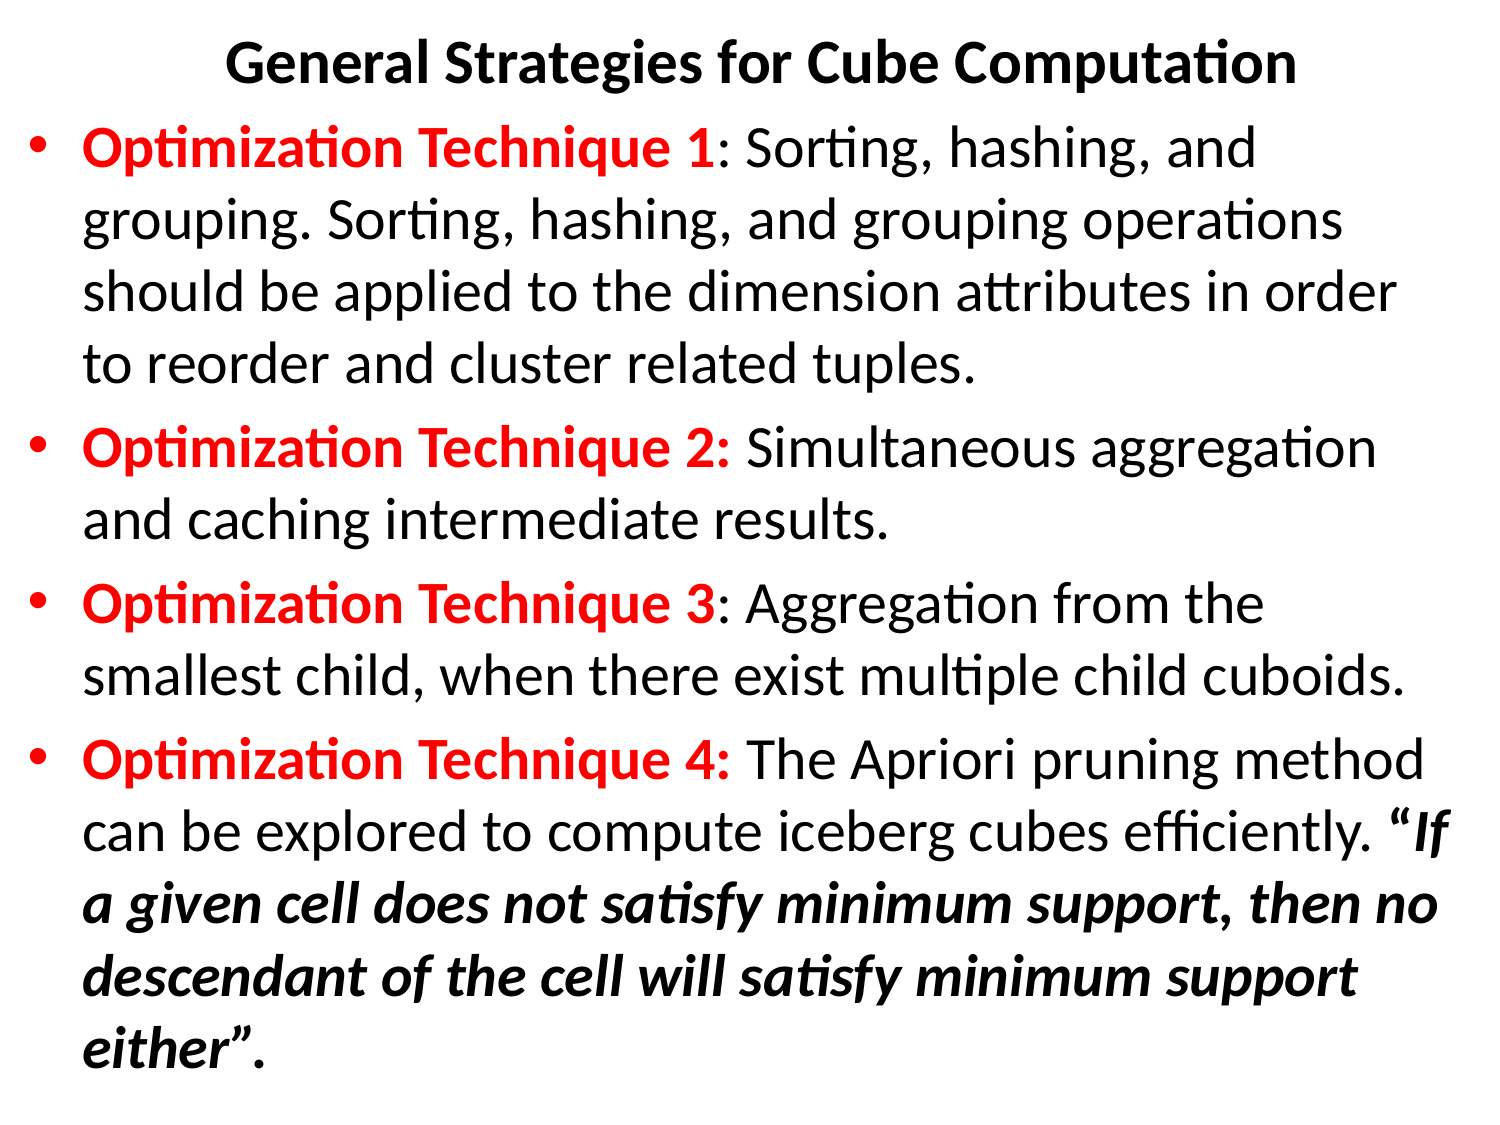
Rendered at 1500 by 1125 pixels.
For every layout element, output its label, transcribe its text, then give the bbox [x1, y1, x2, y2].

list Optimization Technique 1: Sorting, hashing, and grouping. Sorting, hashing, and grouping operations should be applied to the dimension attributes in order to reorder and cluster related tuples. Optimization Technique 2: Simultaneous aggregation and caching intermediate results. Optimization Technique 3: Aggregation from the smallest child, when there exist multiple child cuboids. Optimization Technique 4: The Apriori pruning method can be explored to compute iceberg cubes efficiently. “If a given cell does not satisfy minimum support, then no descendant of the cell will satisfy minimum support either”. [12, 99, 1475, 1100]
title General Strategies for Cube Computation [24, 12, 1500, 105]
